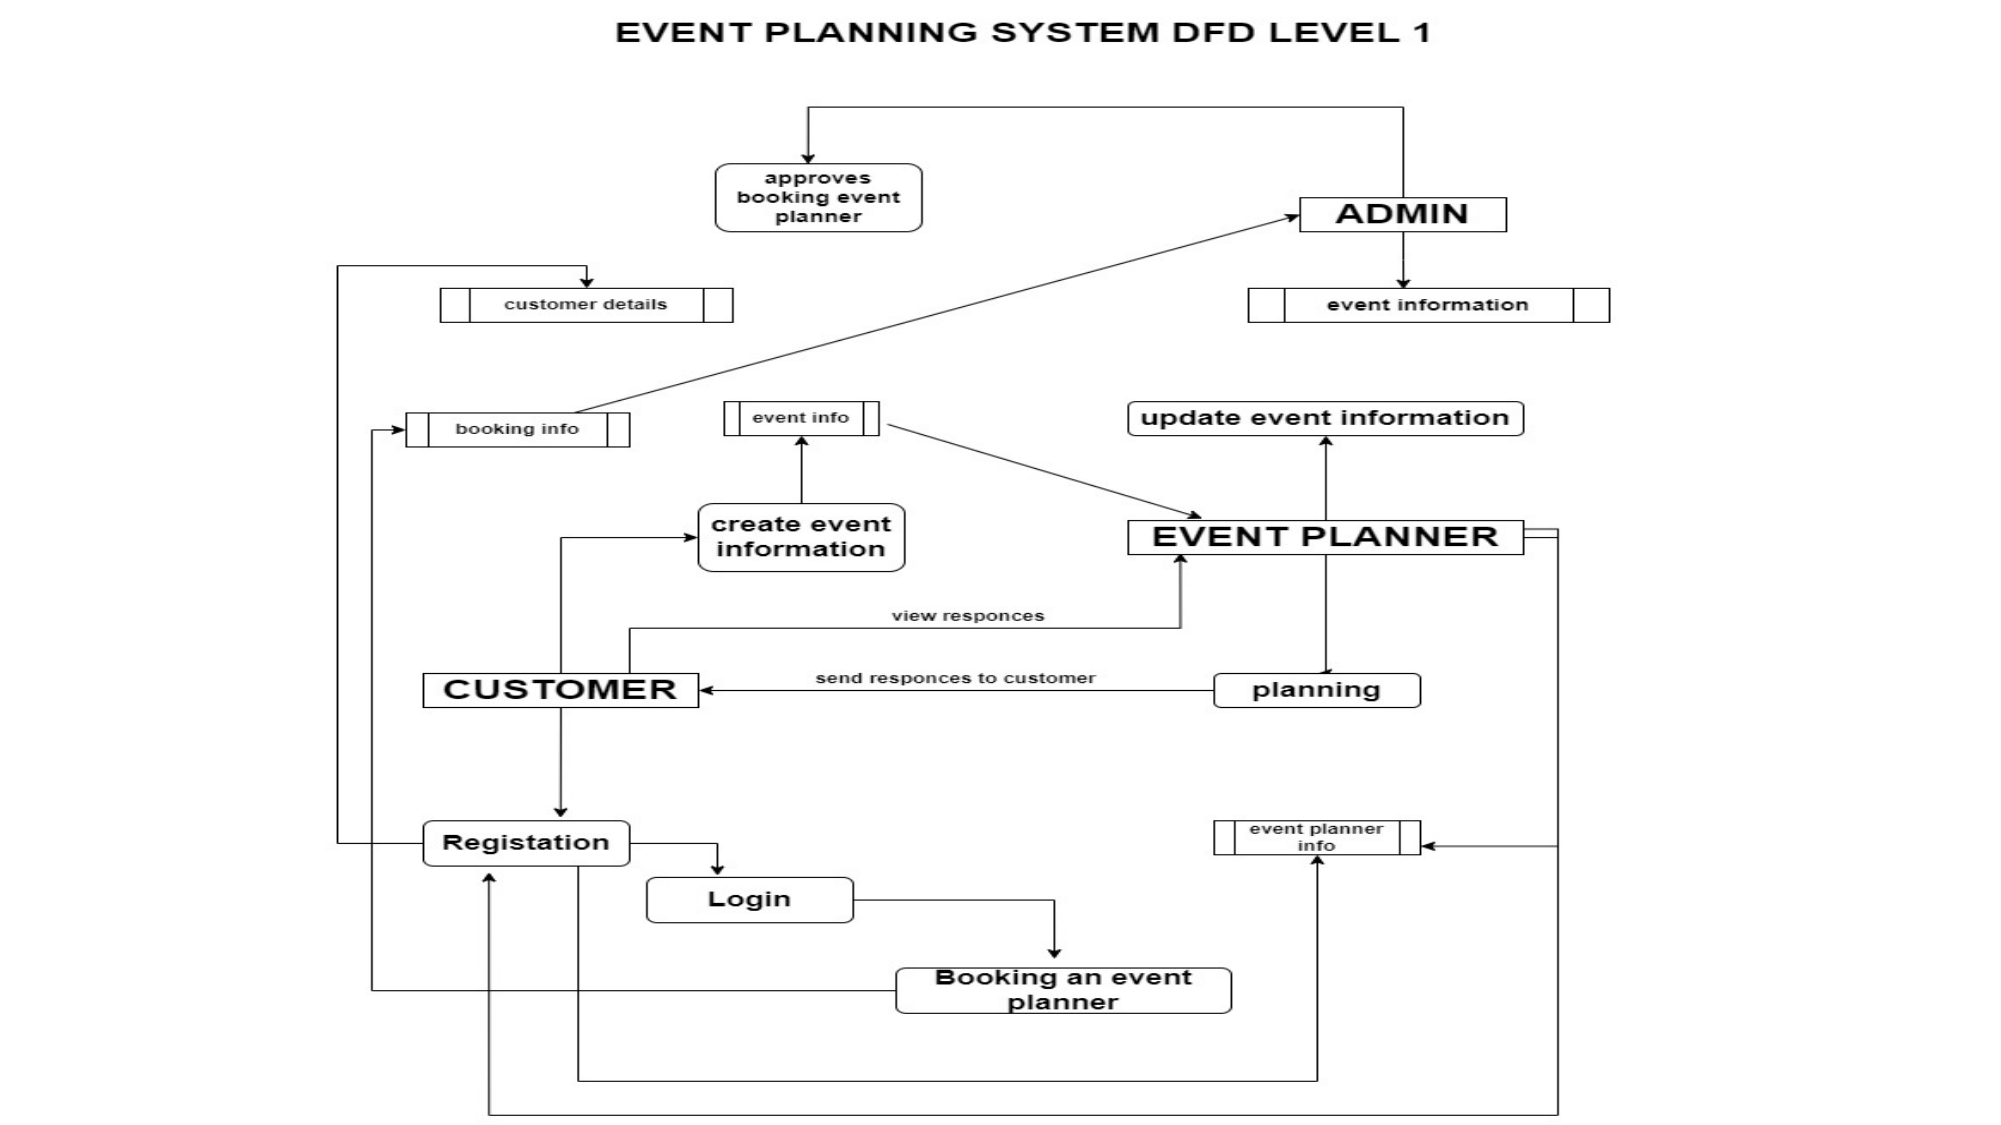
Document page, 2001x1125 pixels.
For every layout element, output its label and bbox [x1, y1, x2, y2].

picture [325, 0, 1628, 1125]
